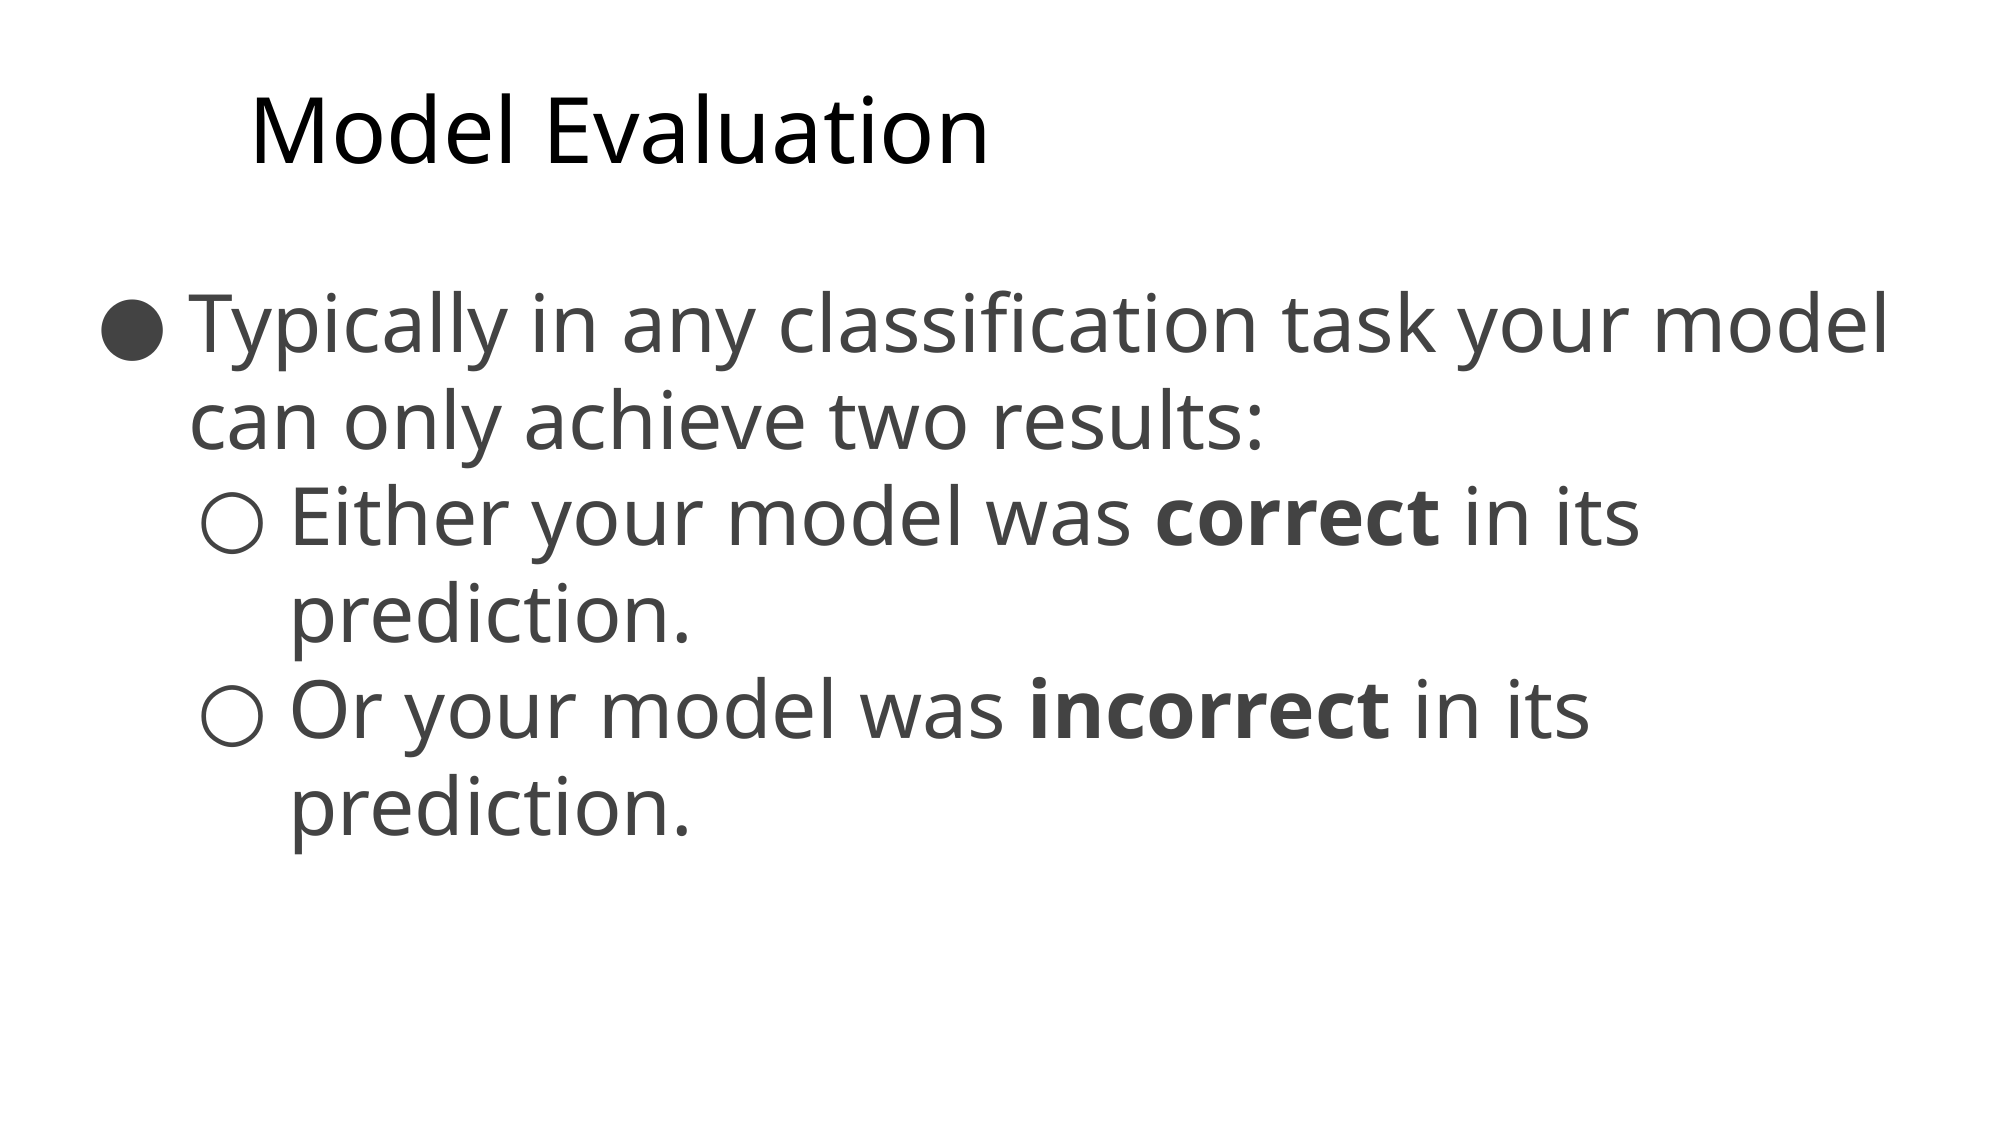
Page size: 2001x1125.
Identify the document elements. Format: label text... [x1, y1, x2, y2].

list Typically in any classification task your model can only achieve two results: Either your model was correct in its prediction. Or your model was incorrect in its prediction. [68, 252, 1968, 1000]
title Model Evaluation [228, 64, 1932, 190]
